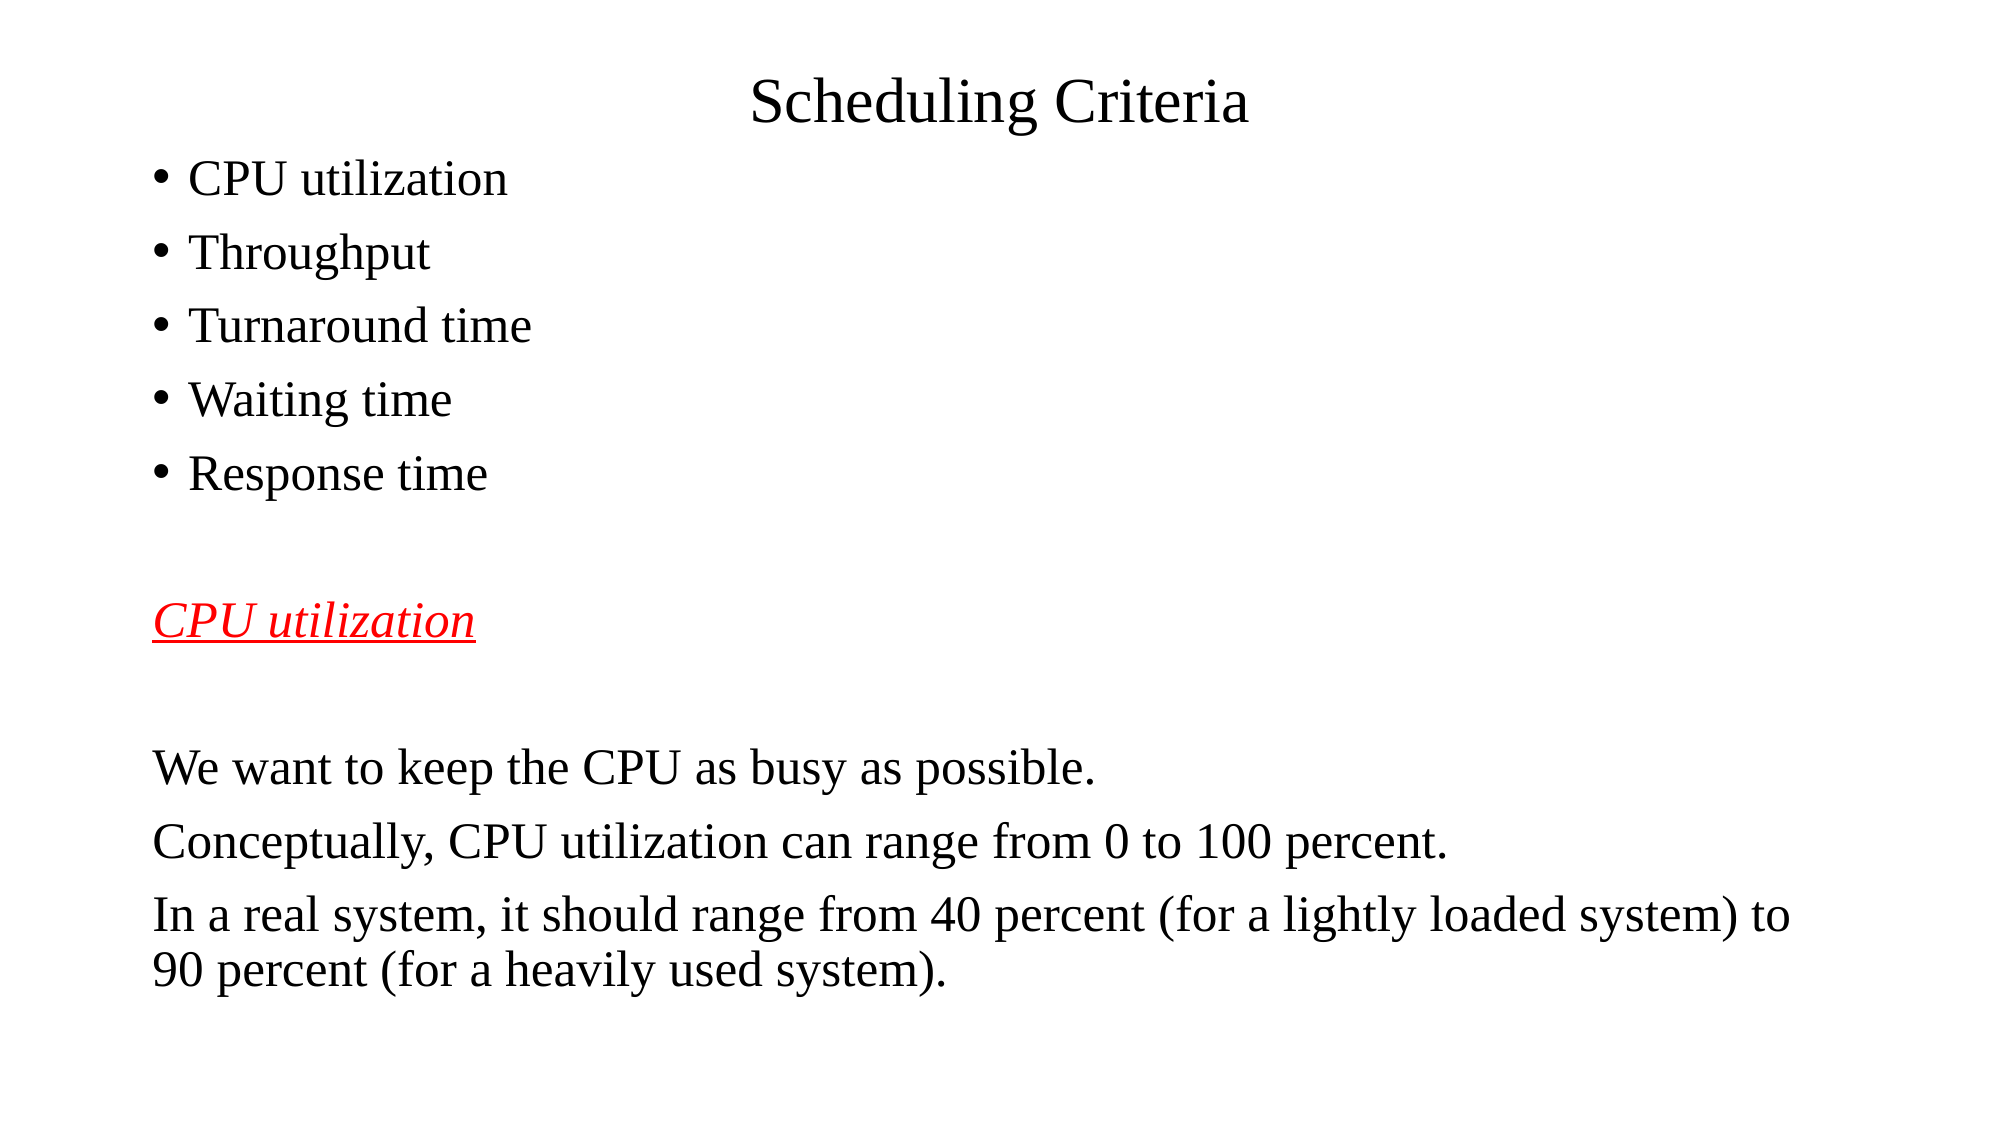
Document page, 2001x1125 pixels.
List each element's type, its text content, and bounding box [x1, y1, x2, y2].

title Scheduling Criteria [137, 59, 1863, 144]
list CPU utilization Throughput Turnaround time Waiting time Response time CPU utilization We want to keep the CPU as busy as possible. Conceptually, CPU utilization can range from 0 to 100 percent. In a real system, it should range from 40 percent (for a lightly loaded system) to 90 percent (for a heavily used system). [137, 144, 1863, 1014]
